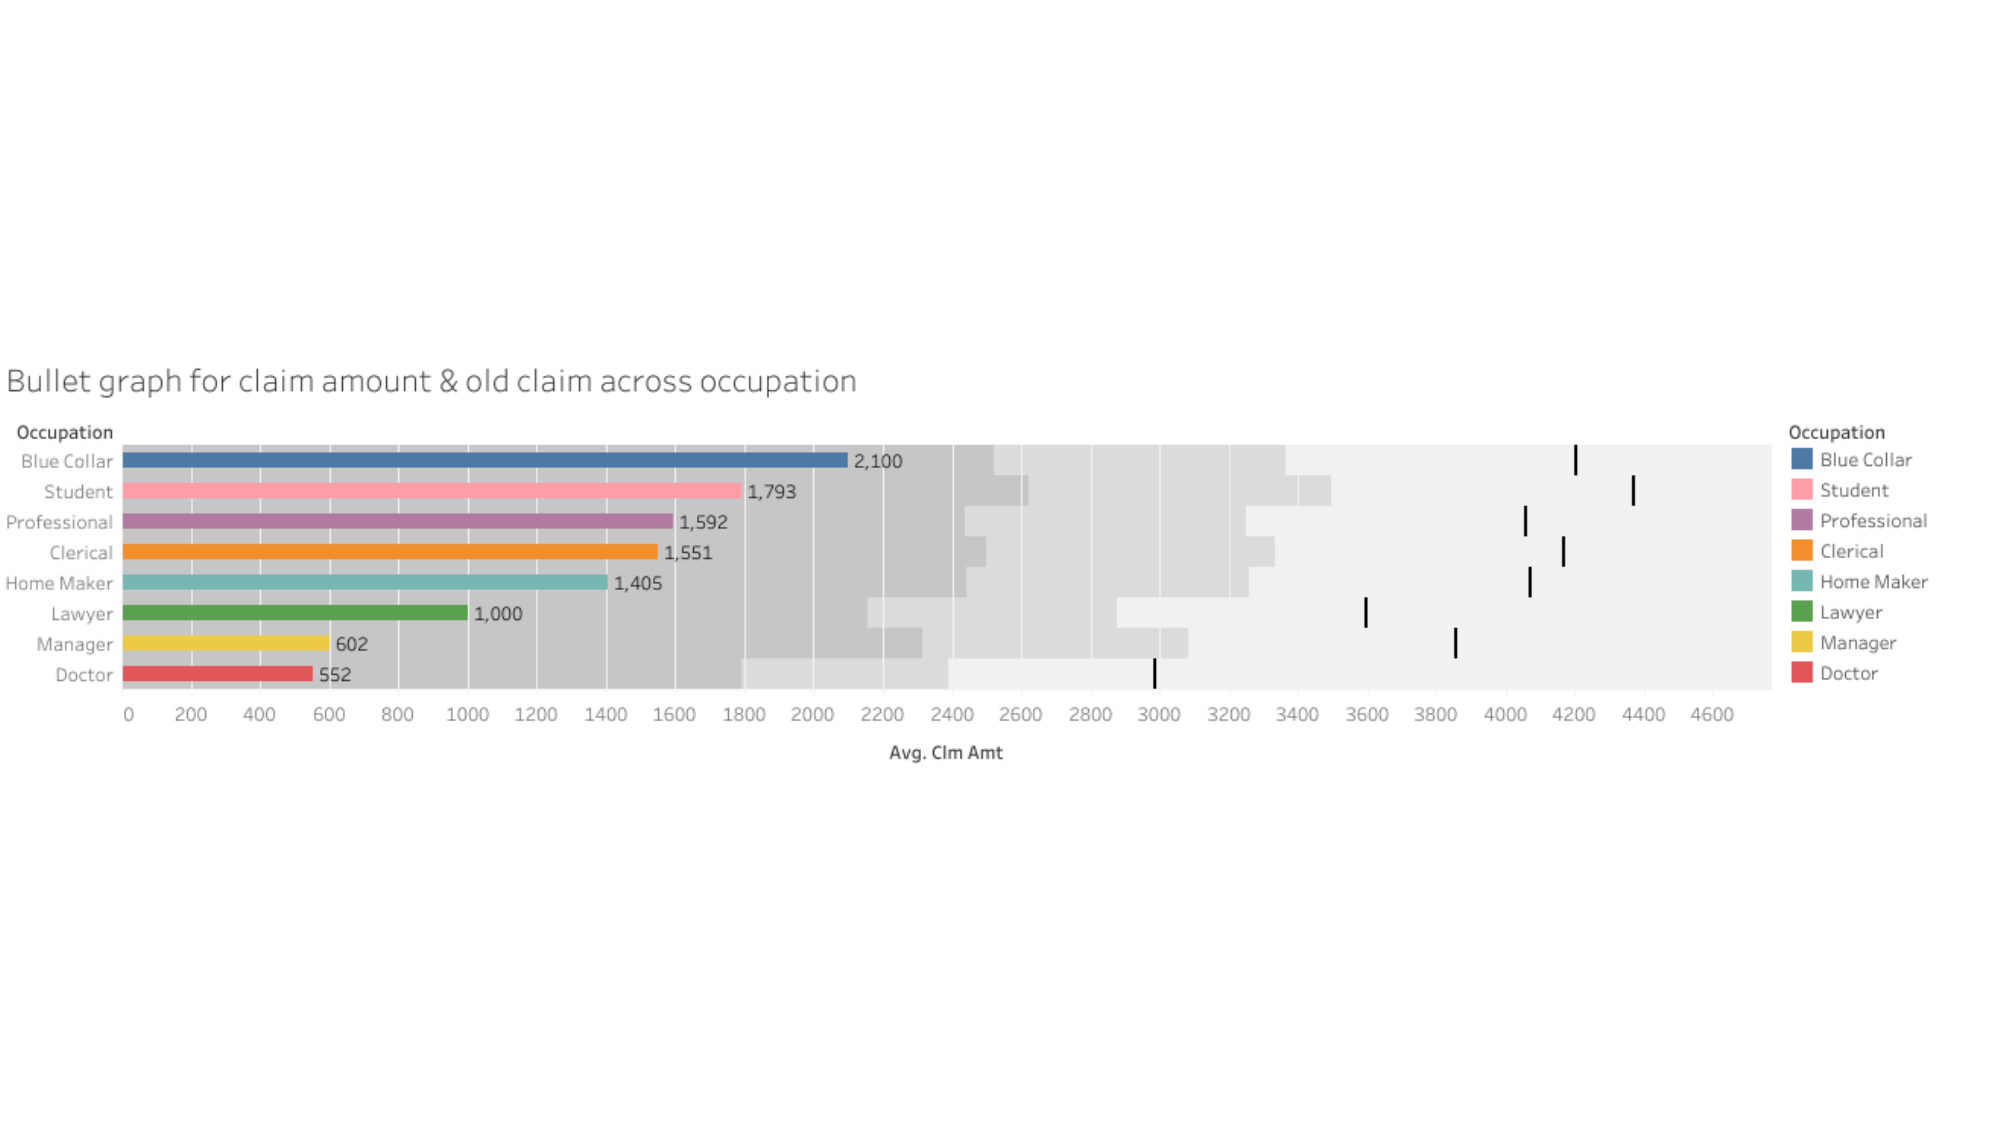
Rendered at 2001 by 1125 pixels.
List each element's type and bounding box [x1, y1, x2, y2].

picture [0, 349, 2000, 776]
